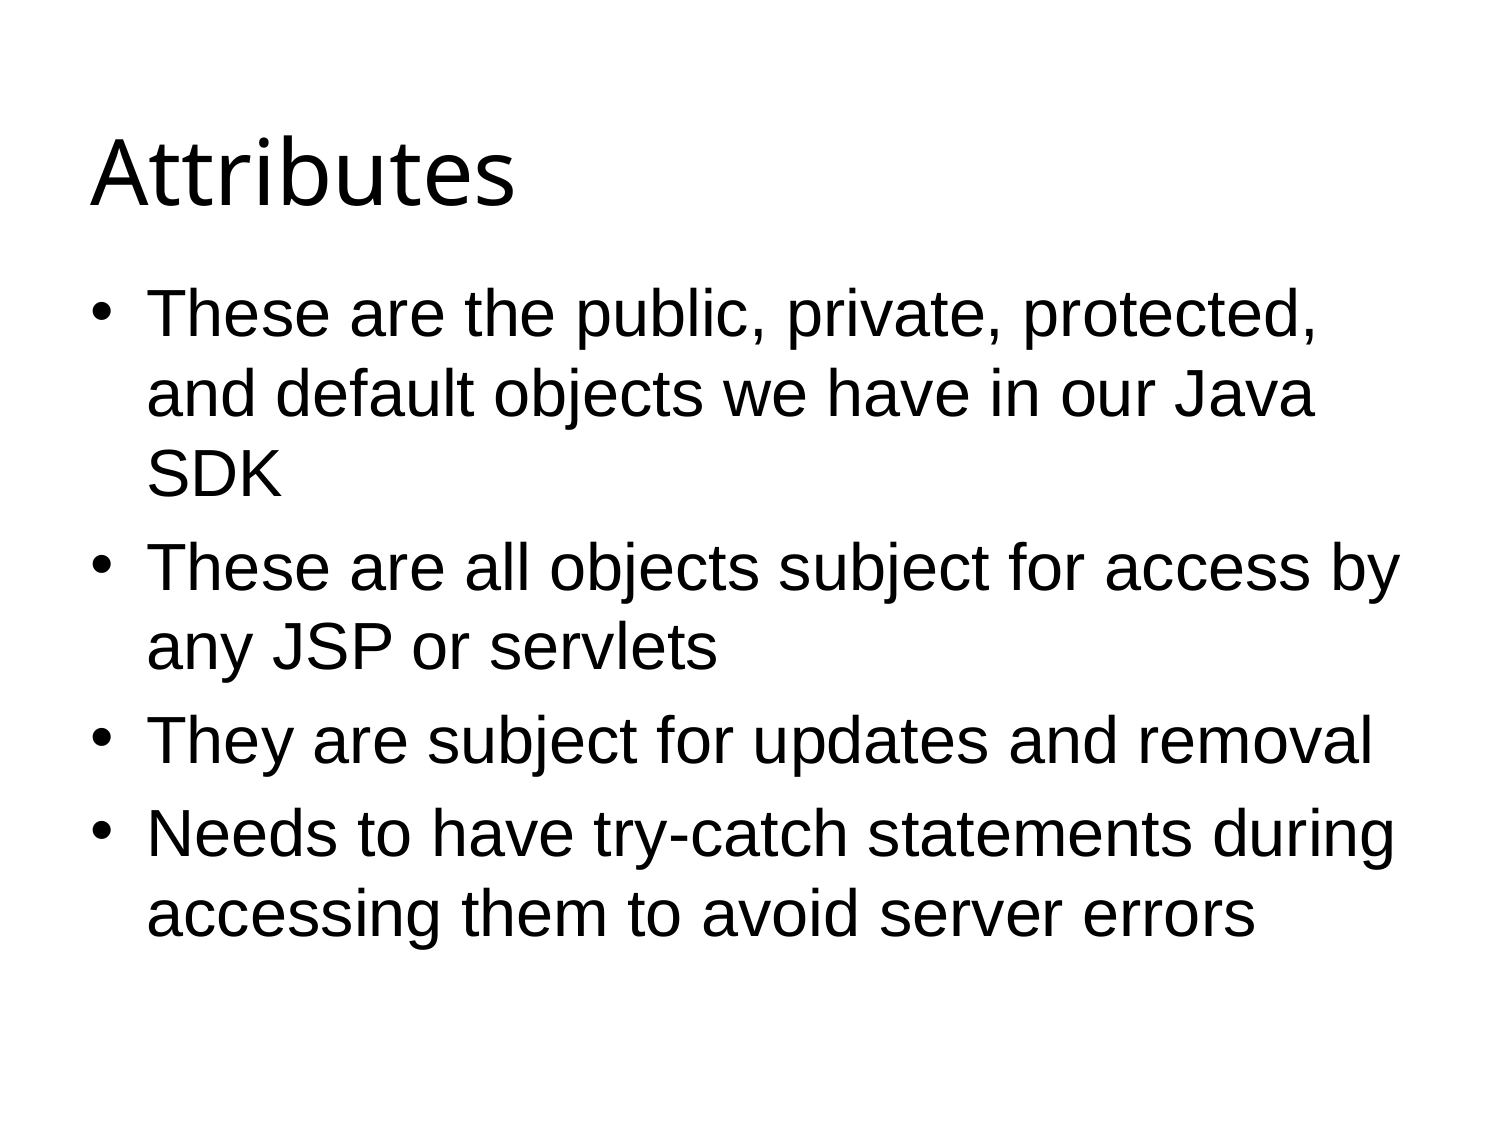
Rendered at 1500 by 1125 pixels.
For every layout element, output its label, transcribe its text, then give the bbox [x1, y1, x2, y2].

title Attributes [74, 74, 1426, 262]
list These are the public, private, protected, and default objects we have in our Java SDK These are all objects subject for access by any JSP or servlets They are subject for updates and removal Needs to have try-catch statements during accessing them to avoid server errors [74, 262, 1426, 1006]
